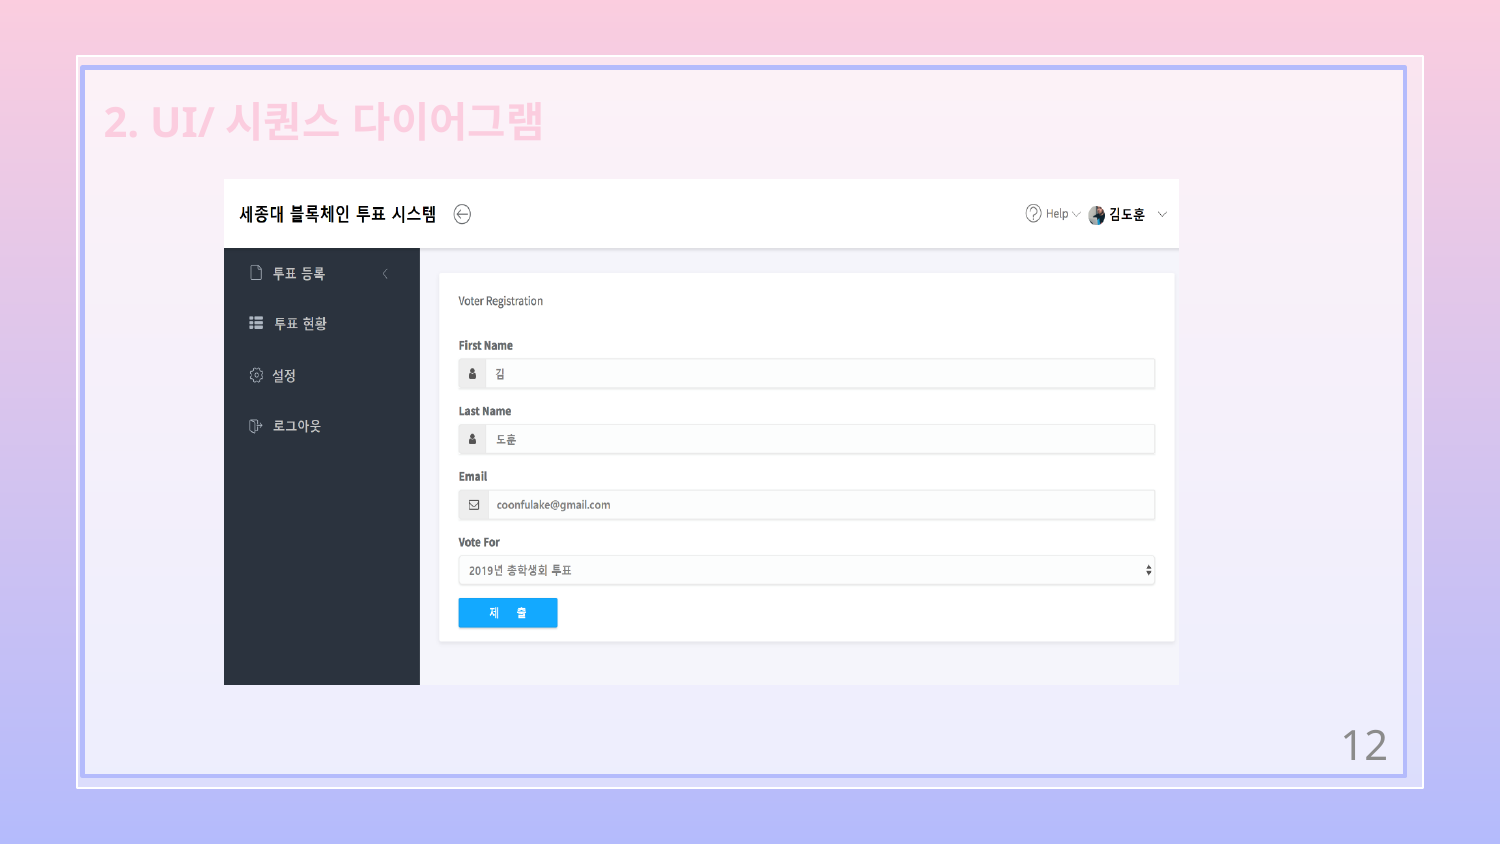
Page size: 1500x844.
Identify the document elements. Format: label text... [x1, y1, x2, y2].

text_box 2. UI/시퀀스 다이어그램 [88, 88, 579, 195]
text_box [75, 54, 1425, 790]
text_box 12 [1053, 725, 1404, 770]
picture [224, 179, 1179, 685]
text_box [80, 65, 1407, 778]
